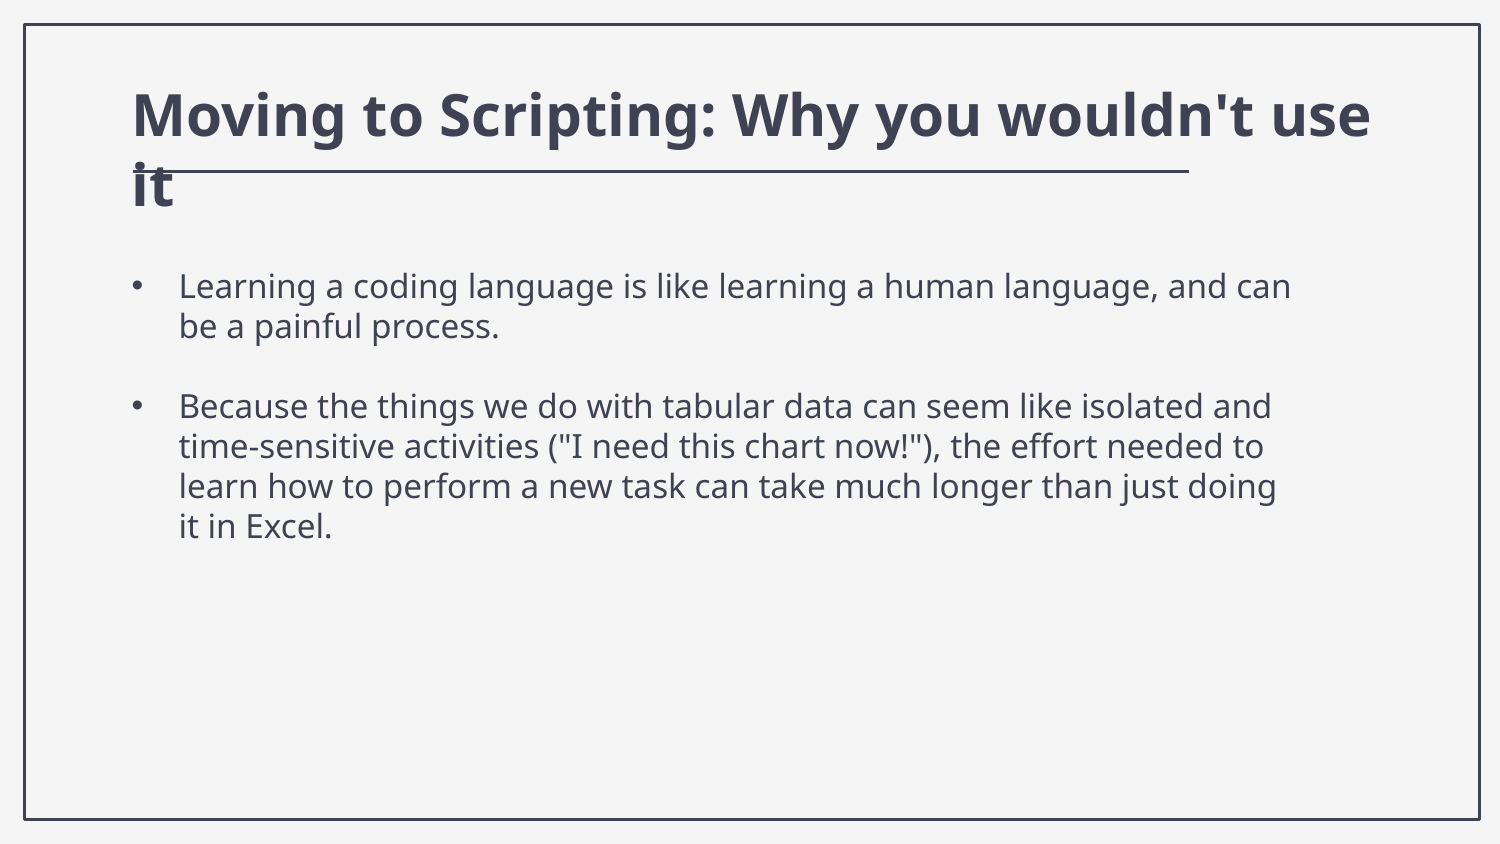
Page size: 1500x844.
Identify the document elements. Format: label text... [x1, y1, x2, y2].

title Moving to Scripting: Why you wouldn't use it [116, 63, 1393, 181]
subtitle Learning a coding language is like learning a human language, and can be a painful process. Because the things we do with tabular data can seem like isolated and time-sensitive activities ("I need this chart now!"), the effort needed to learn how to perform a new task can take much longer than just doing it in Excel. [116, 210, 1323, 719]
